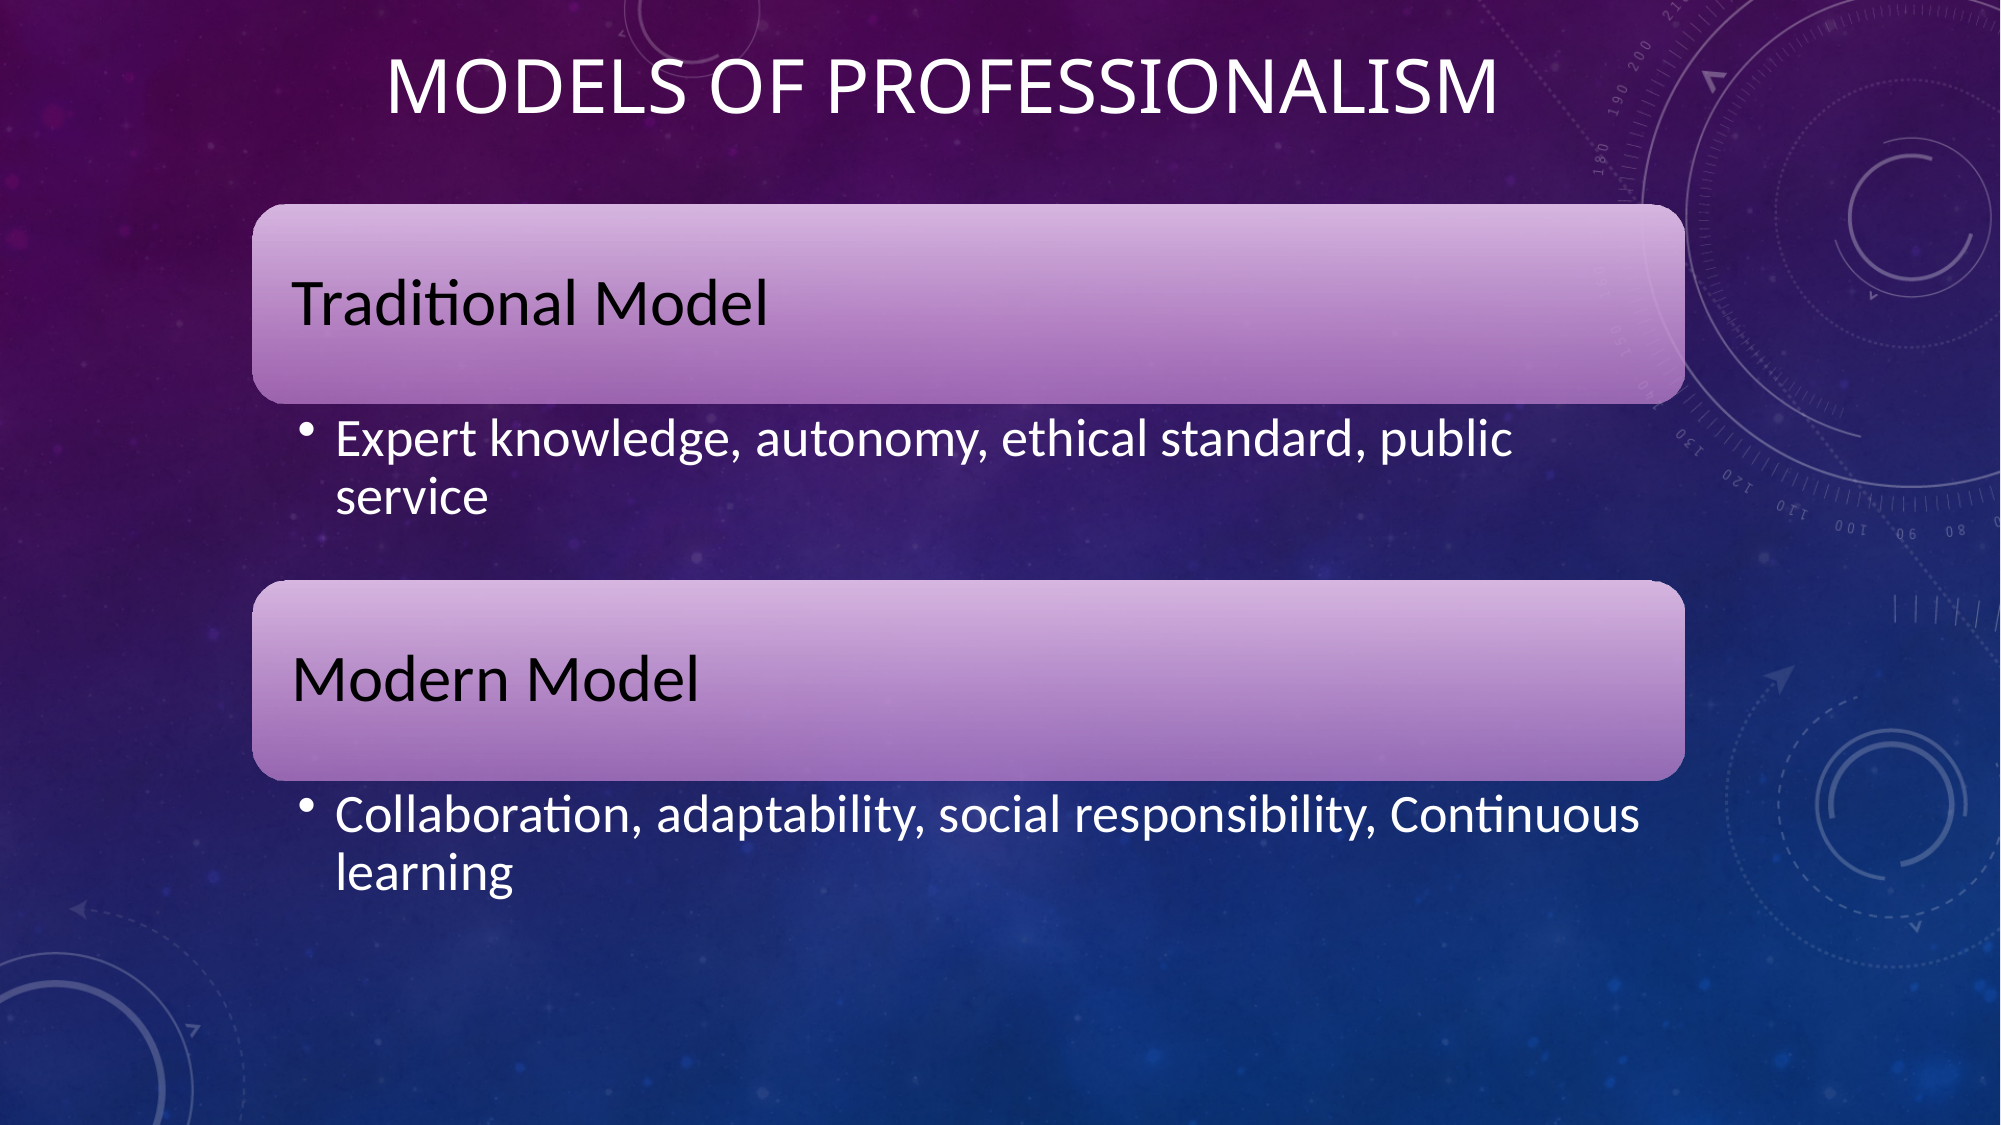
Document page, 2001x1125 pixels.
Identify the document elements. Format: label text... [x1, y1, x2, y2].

picture [0, 0, 2001, 1125]
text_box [251, 189, 1685, 972]
title Models of Professionalism [112, 16, 1775, 152]
